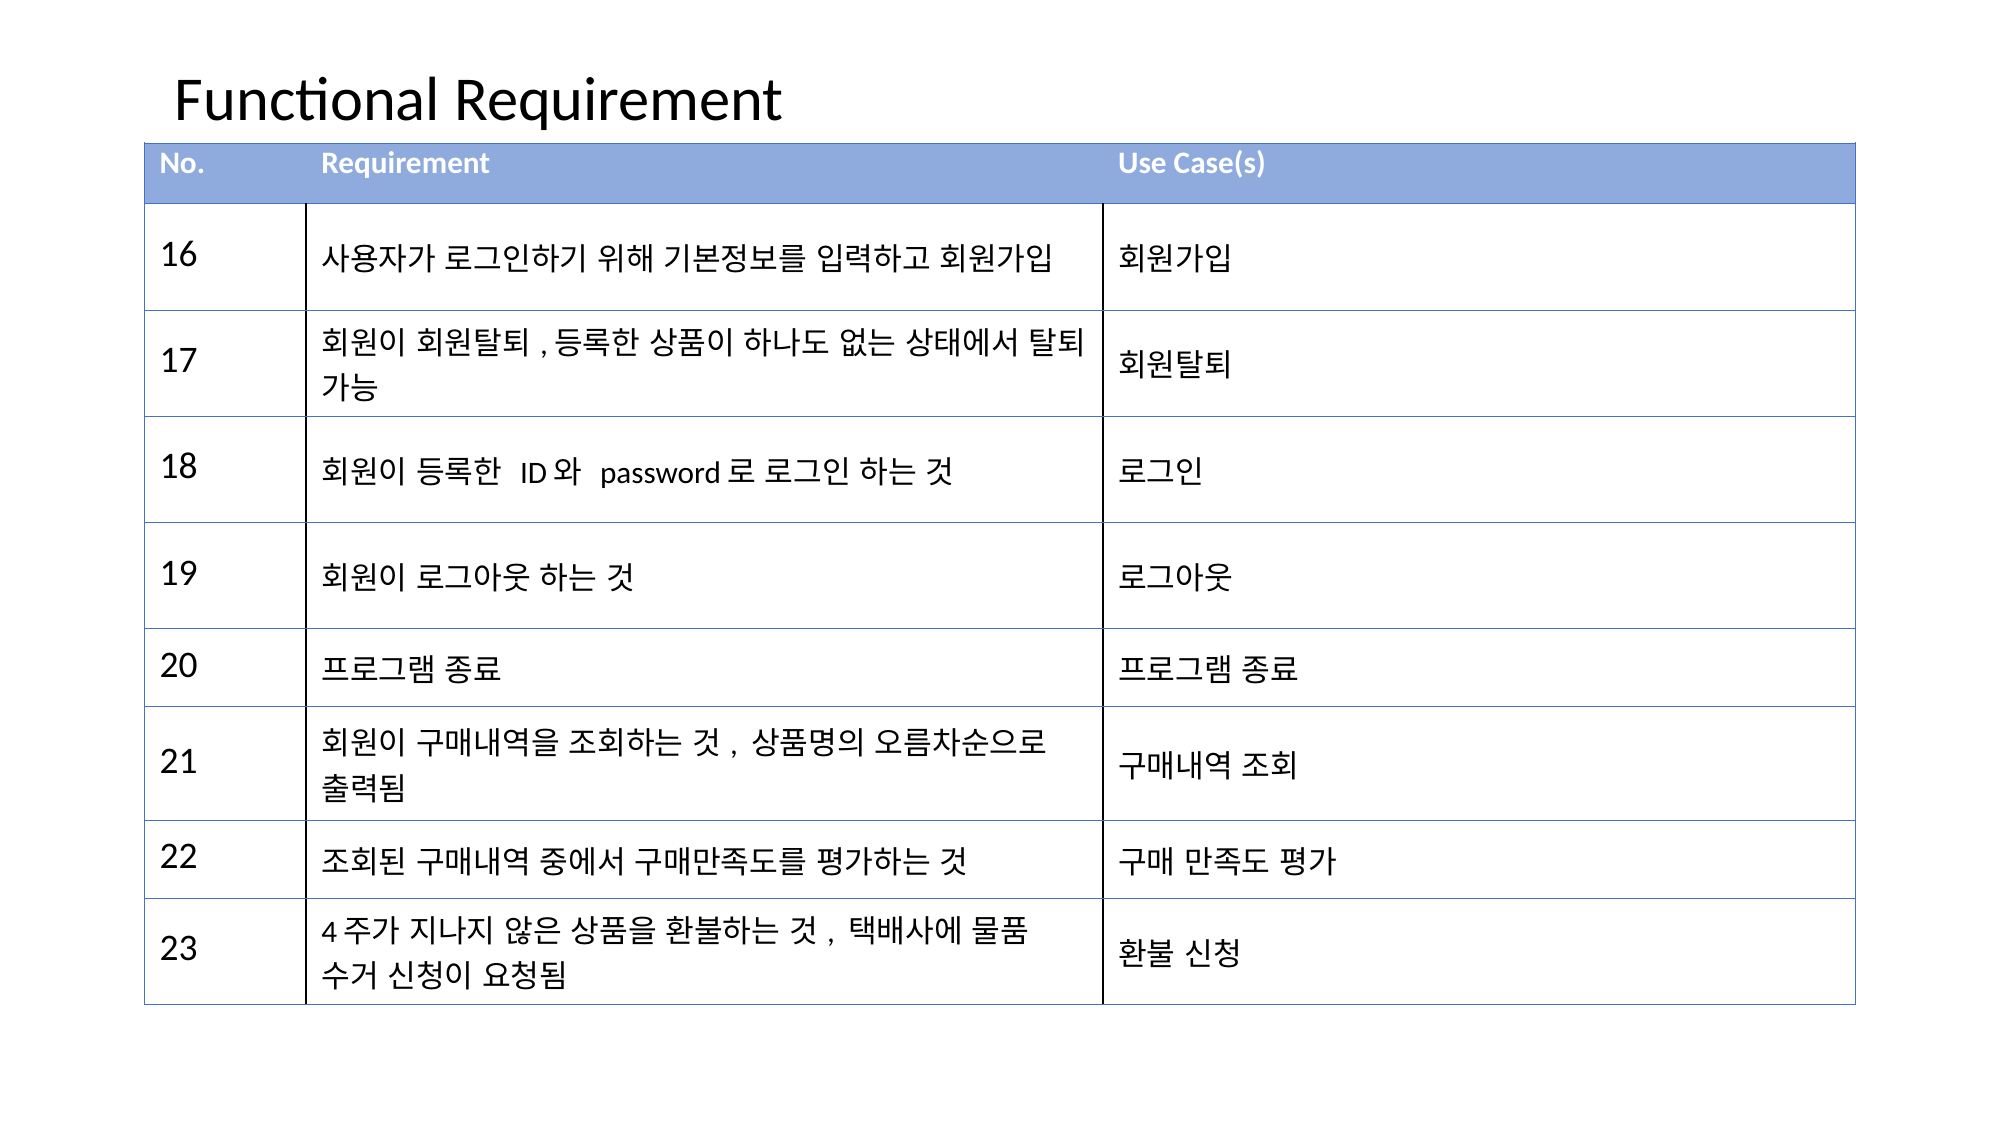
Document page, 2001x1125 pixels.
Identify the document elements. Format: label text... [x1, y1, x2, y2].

table_cell 구매내역 조회 [1104, 707, 1855, 820]
table_cell 4주가 지나지 않은 상품을 환불하는 것, 택배사에 물품 수거 신청이 요청됨 [307, 899, 1102, 1004]
table_header No. [145, 144, 306, 203]
table_cell 사용자가 로그인하기 위해 기본정보를 입력하고 회원가입 [307, 204, 1102, 310]
table_cell 프로그램 종료 [1104, 629, 1855, 706]
table_cell 20 [145, 629, 305, 706]
table_cell 회원이 등록한 ID와 password로 로그인 하는 것 [307, 417, 1102, 522]
table_cell 18 [145, 417, 305, 522]
table_cell 환불 신청 [1104, 899, 1855, 1004]
table_cell 19 [145, 523, 305, 628]
table_cell 로그인 [1104, 417, 1855, 522]
table_cell 회원탈퇴 [1104, 311, 1855, 416]
table_cell 프로그램 종료 [307, 629, 1102, 706]
table_cell 23 [145, 899, 305, 1004]
table_cell 16 [145, 204, 305, 310]
table_cell 17 [145, 311, 305, 416]
table_header Requirement [306, 144, 1103, 203]
text_box Functional Requirement [160, 51, 800, 141]
table_cell 21 [145, 707, 305, 820]
table_cell 로그아웃 [1104, 523, 1855, 628]
table_cell 회원가입 [1104, 204, 1855, 310]
table_cell 회원이 구매내역을 조회하는 것, 상품명의 오름차순으로 출력됨 [307, 707, 1102, 820]
table_cell 회원이 로그아웃 하는 것 [307, 523, 1102, 628]
table_cell 구매 만족도 평가 [1104, 821, 1855, 898]
table_cell 22 [145, 821, 305, 898]
table_cell 회원이 회원탈퇴,등록한 상품이 하나도 없는 상태에서 탈퇴 가능 [307, 311, 1102, 416]
table_header Use Case(s) [1103, 144, 1855, 203]
table_cell 조회된 구매내역 중에서 구매만족도를 평가하는 것 [307, 821, 1102, 898]
